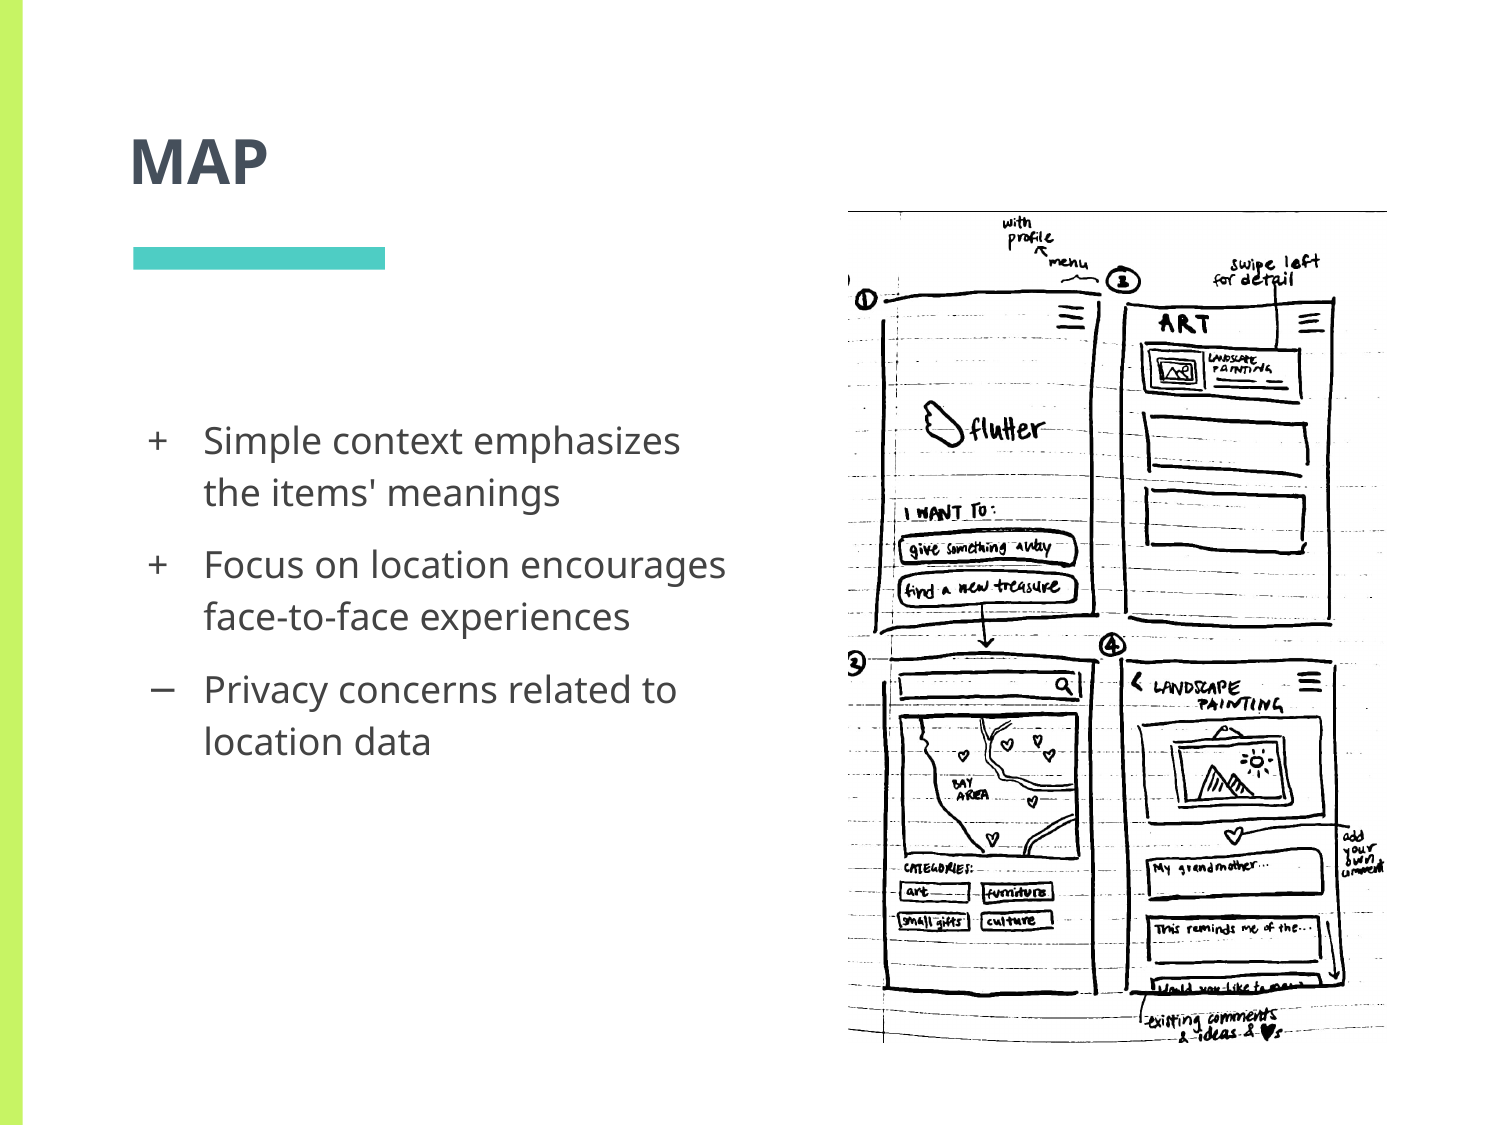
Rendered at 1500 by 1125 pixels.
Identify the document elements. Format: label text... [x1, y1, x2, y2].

picture [848, 211, 1387, 1043]
title MAP [113, 0, 1387, 212]
list Simple context emphasizes the items' meanings Focus on location encourages face-to-face experiences Privacy concerns related to location data [113, 211, 747, 844]
